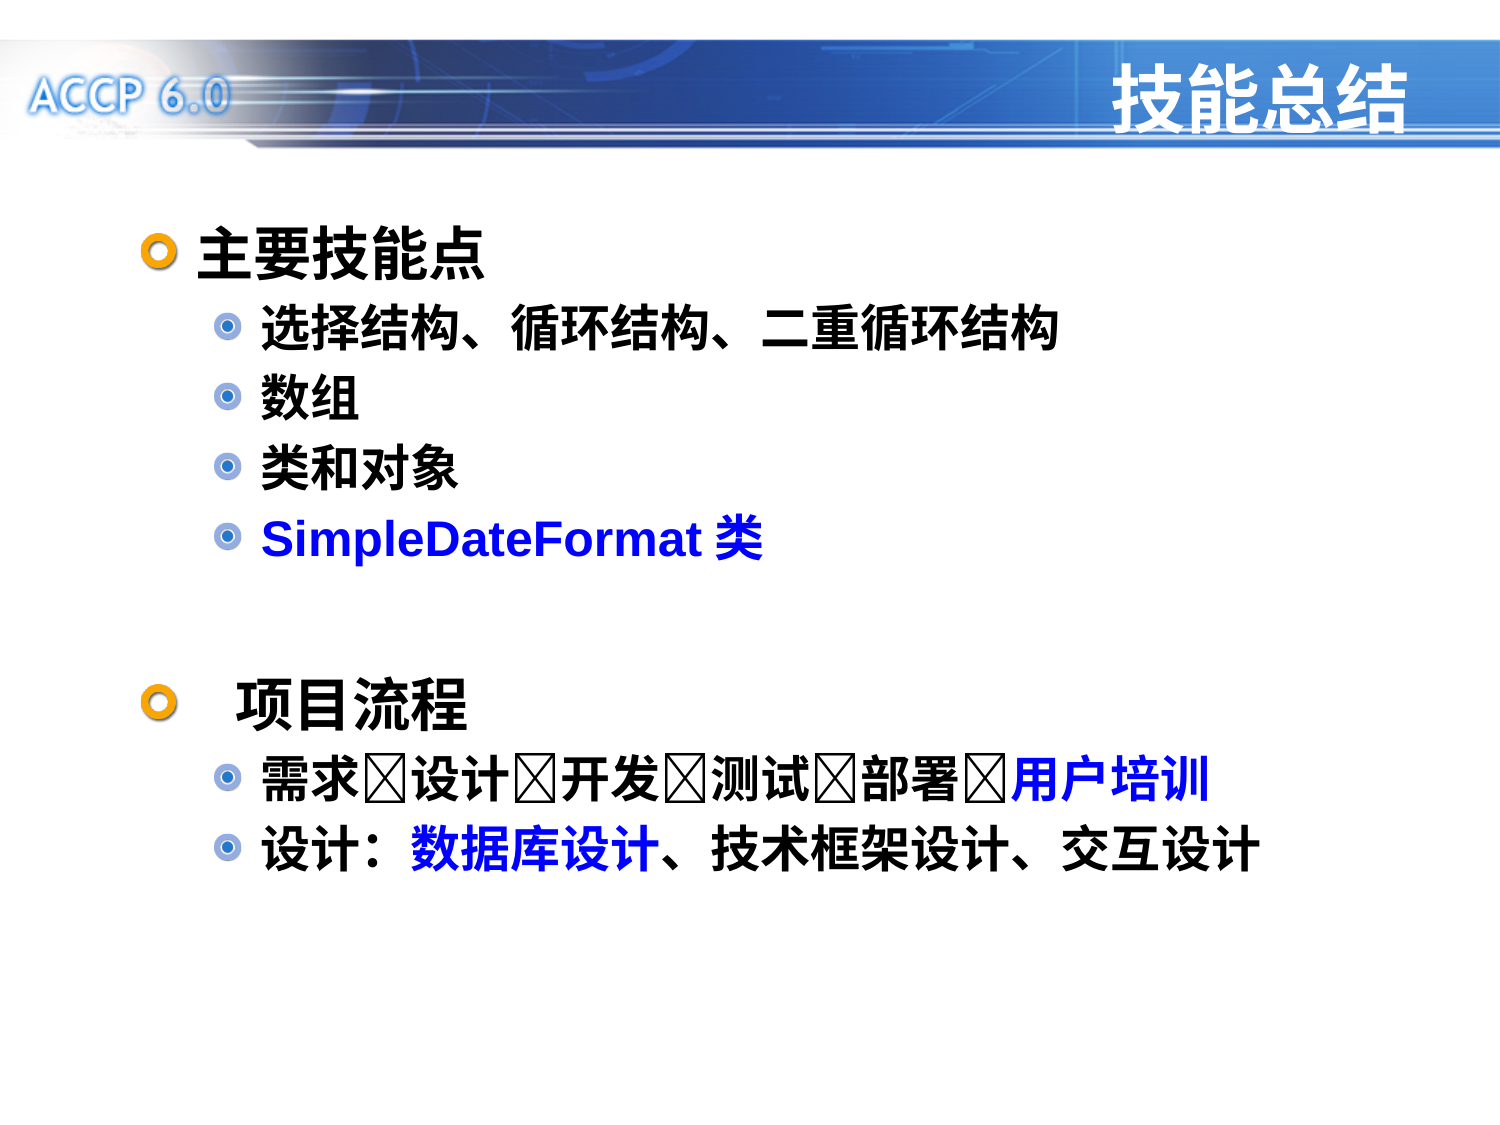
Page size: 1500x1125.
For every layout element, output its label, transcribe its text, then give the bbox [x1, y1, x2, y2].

picture [0, 0, 1500, 1125]
title 技能总结 [75, 45, 1425, 233]
list 主要技能点 选择结构、循环结构、二重循环结构 数组 类和对象 SimpleDateFormat类 项目流程 需求设计开发测试部署用户培训 设计：数据库设计、技术框架设计、交互设计 [123, 209, 1425, 1071]
